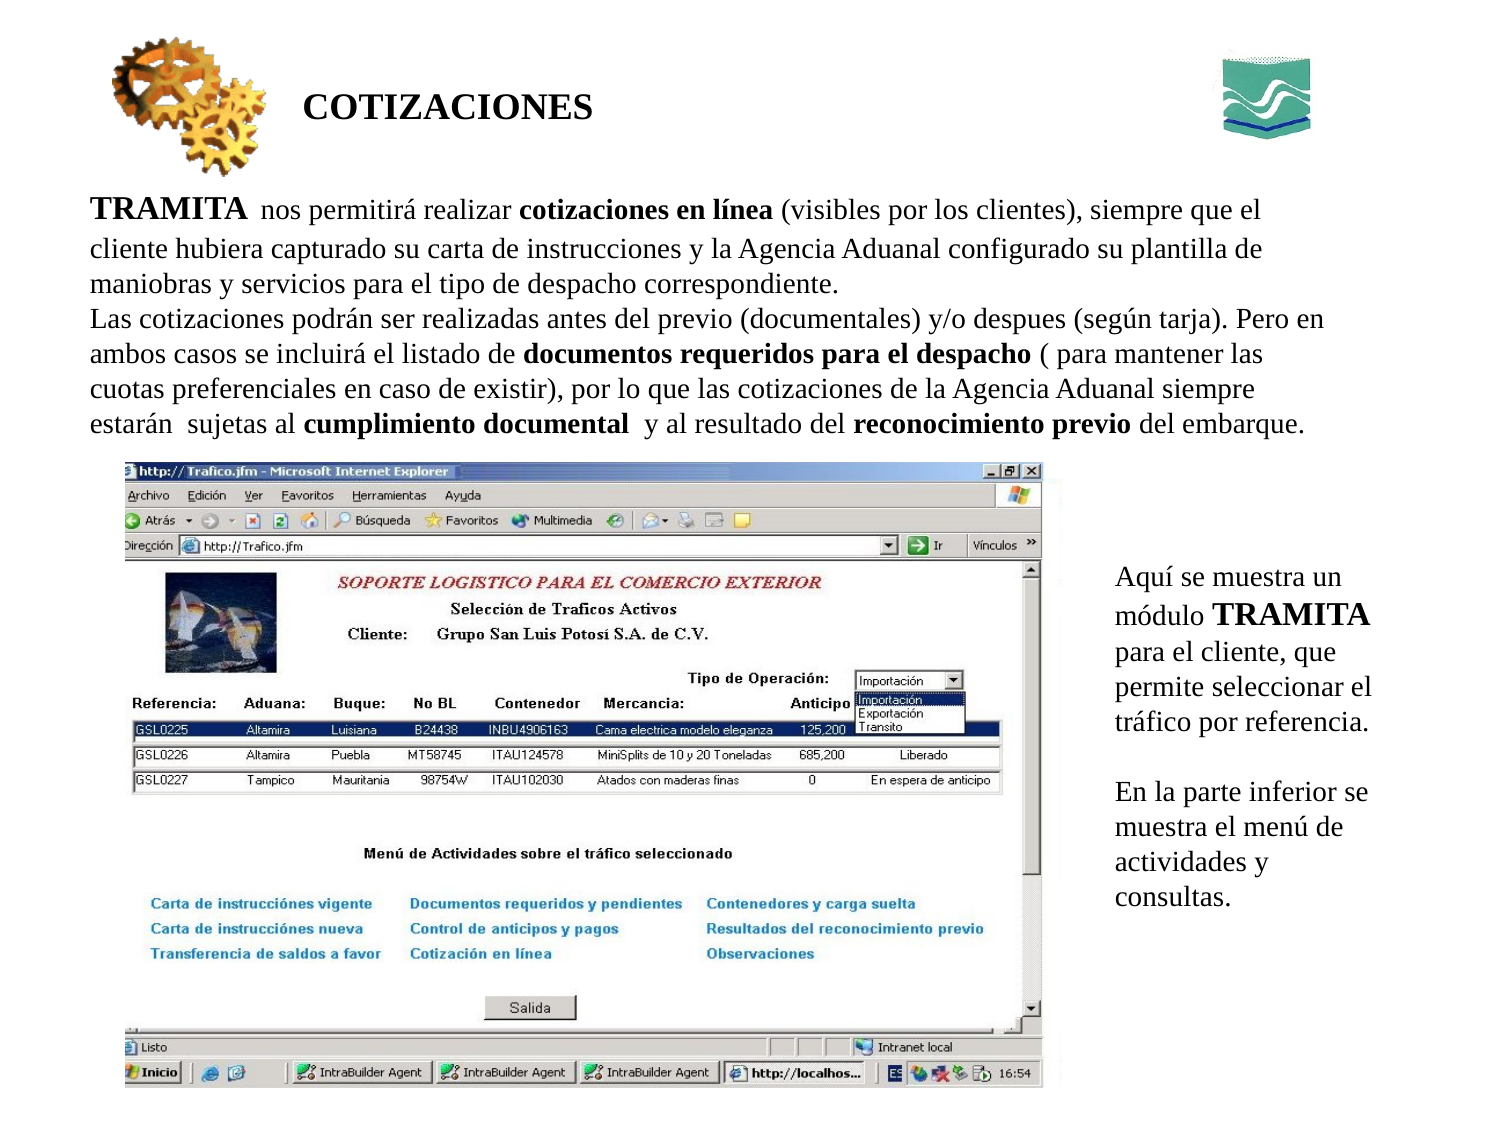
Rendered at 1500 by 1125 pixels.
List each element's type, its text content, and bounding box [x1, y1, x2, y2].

picture [1212, 49, 1321, 148]
text_box COTIZACIONES [287, 74, 609, 135]
picture [112, 37, 268, 177]
text_box Aquí se muestra un módulo TRAMITA para el cliente, que permite seleccionar el tráfico por referencia. En la parte inferior se muestra el menú de actividades y consultas. [1099, 549, 1403, 920]
text_box TRAMITA nos permitirá realizar cotizaciones en línea (visibles por los clientes), siempre que el cliente hubiera capturado su carta de instrucciones y la Agencia Aduanal configurado su plantilla de maniobras y servicios para el tipo de despacho correspondiente. Las cotizaciones podrán ser realizadas antes del previo (documentales) y/o despues (según tarja). Pero en ambos casos se incluirá el listado de documentos requeridos para el despacho ( para mantener las cuotas preferenciales en caso de existir), por lo que las cotizaciones de la Agencia Aduanal siempre estarán sujetas al cumplimiento documental y al resultado del reconocimiento previo del embarque. [74, 162, 1353, 447]
picture [124, 462, 1063, 1088]
